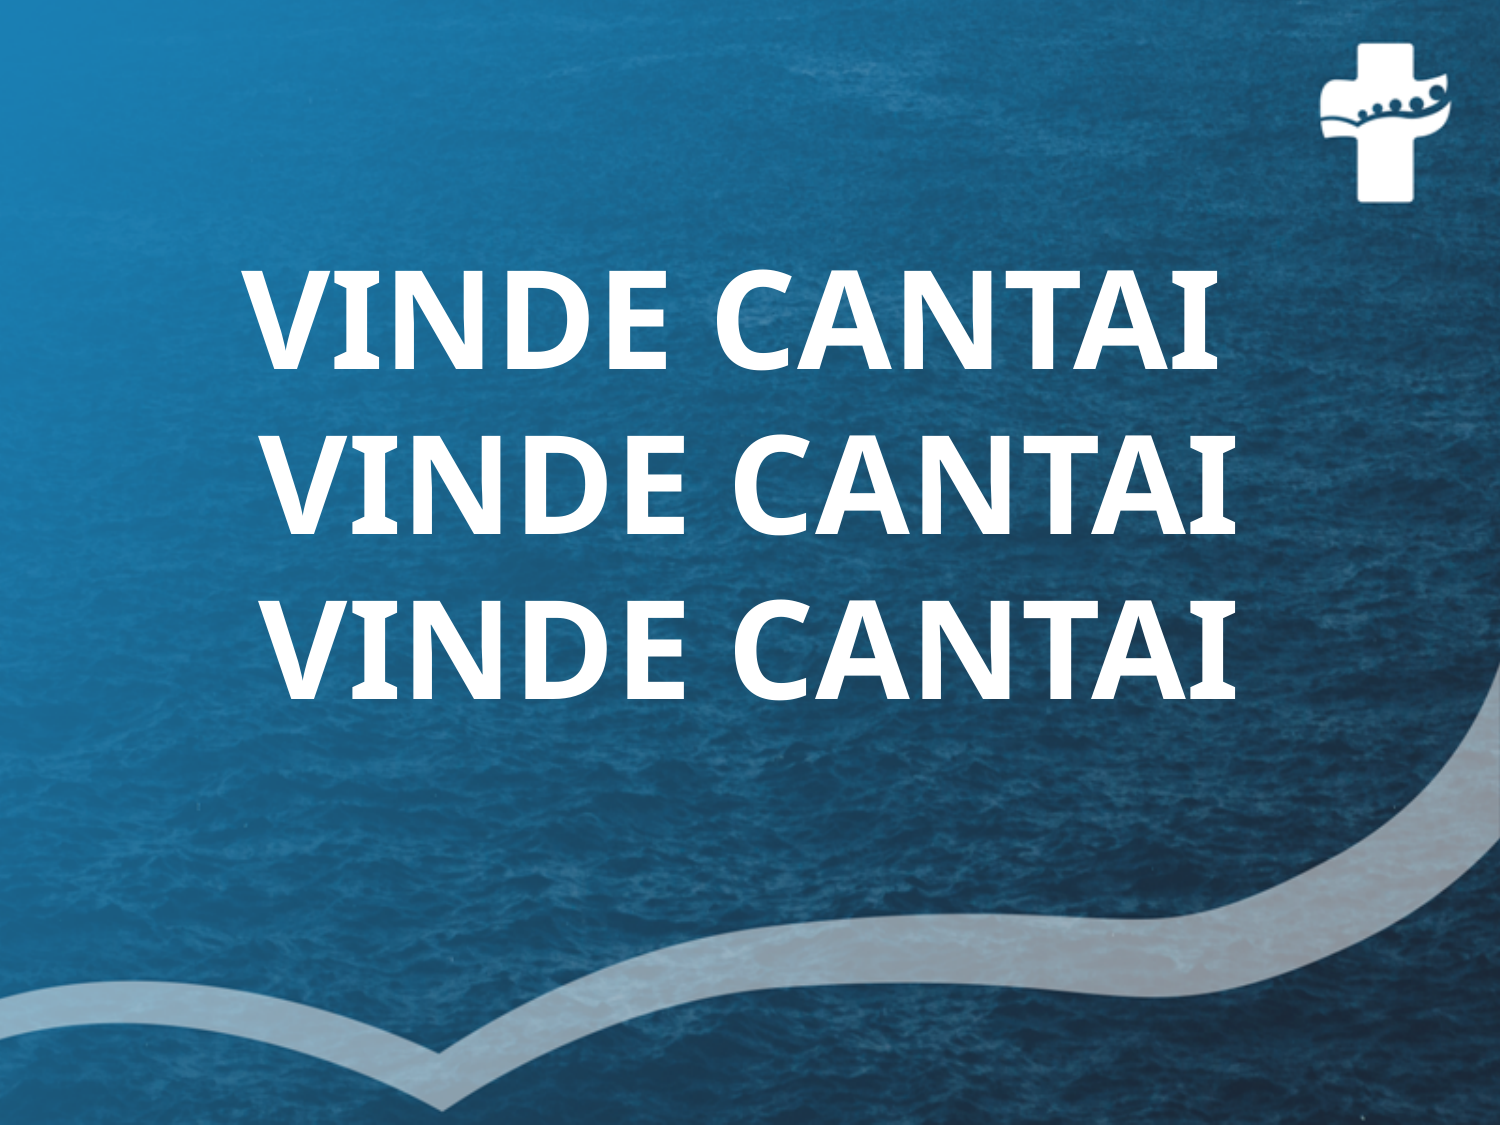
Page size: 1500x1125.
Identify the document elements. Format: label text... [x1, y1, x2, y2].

title VINDE CANTAI VINDE CANTAI VINDE CANTAI [0, 0, 1500, 1125]
